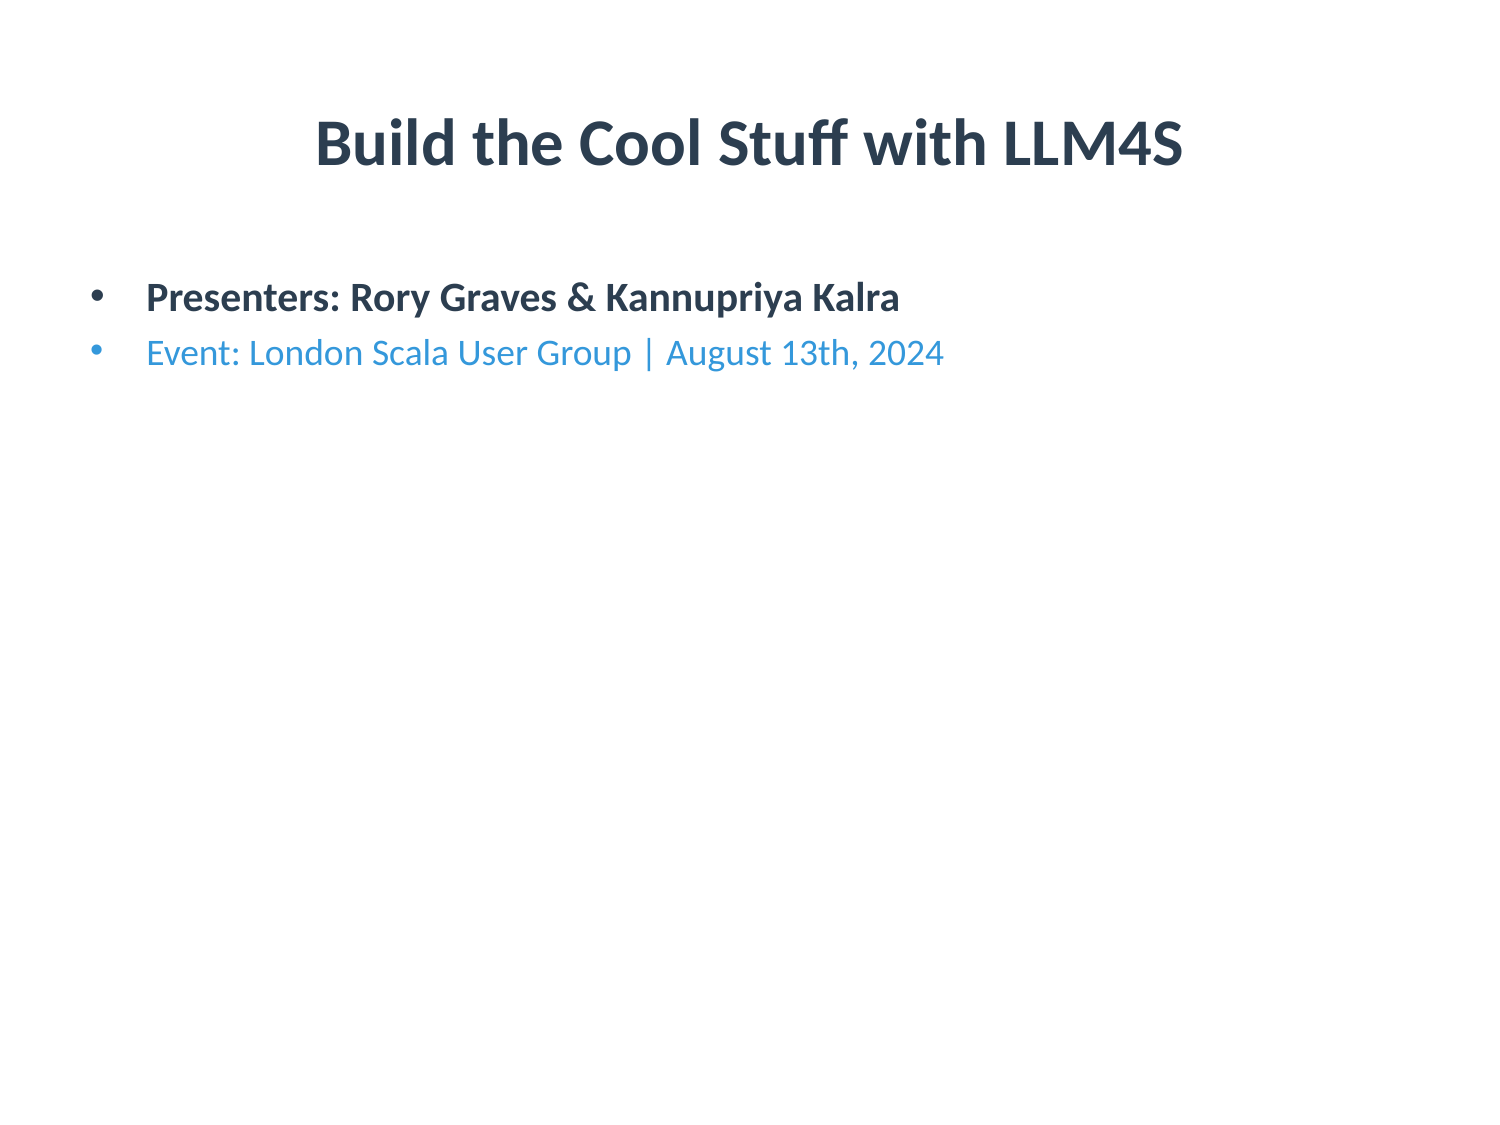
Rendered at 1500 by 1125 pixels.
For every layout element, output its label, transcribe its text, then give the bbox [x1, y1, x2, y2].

list Presenters: Rory Graves & Kannupriya Kalra Event: London Scala User Group | August 13th, 2024 [75, 262, 1425, 1005]
title Build the Cool Stuff with LLM4S [75, 45, 1425, 233]
